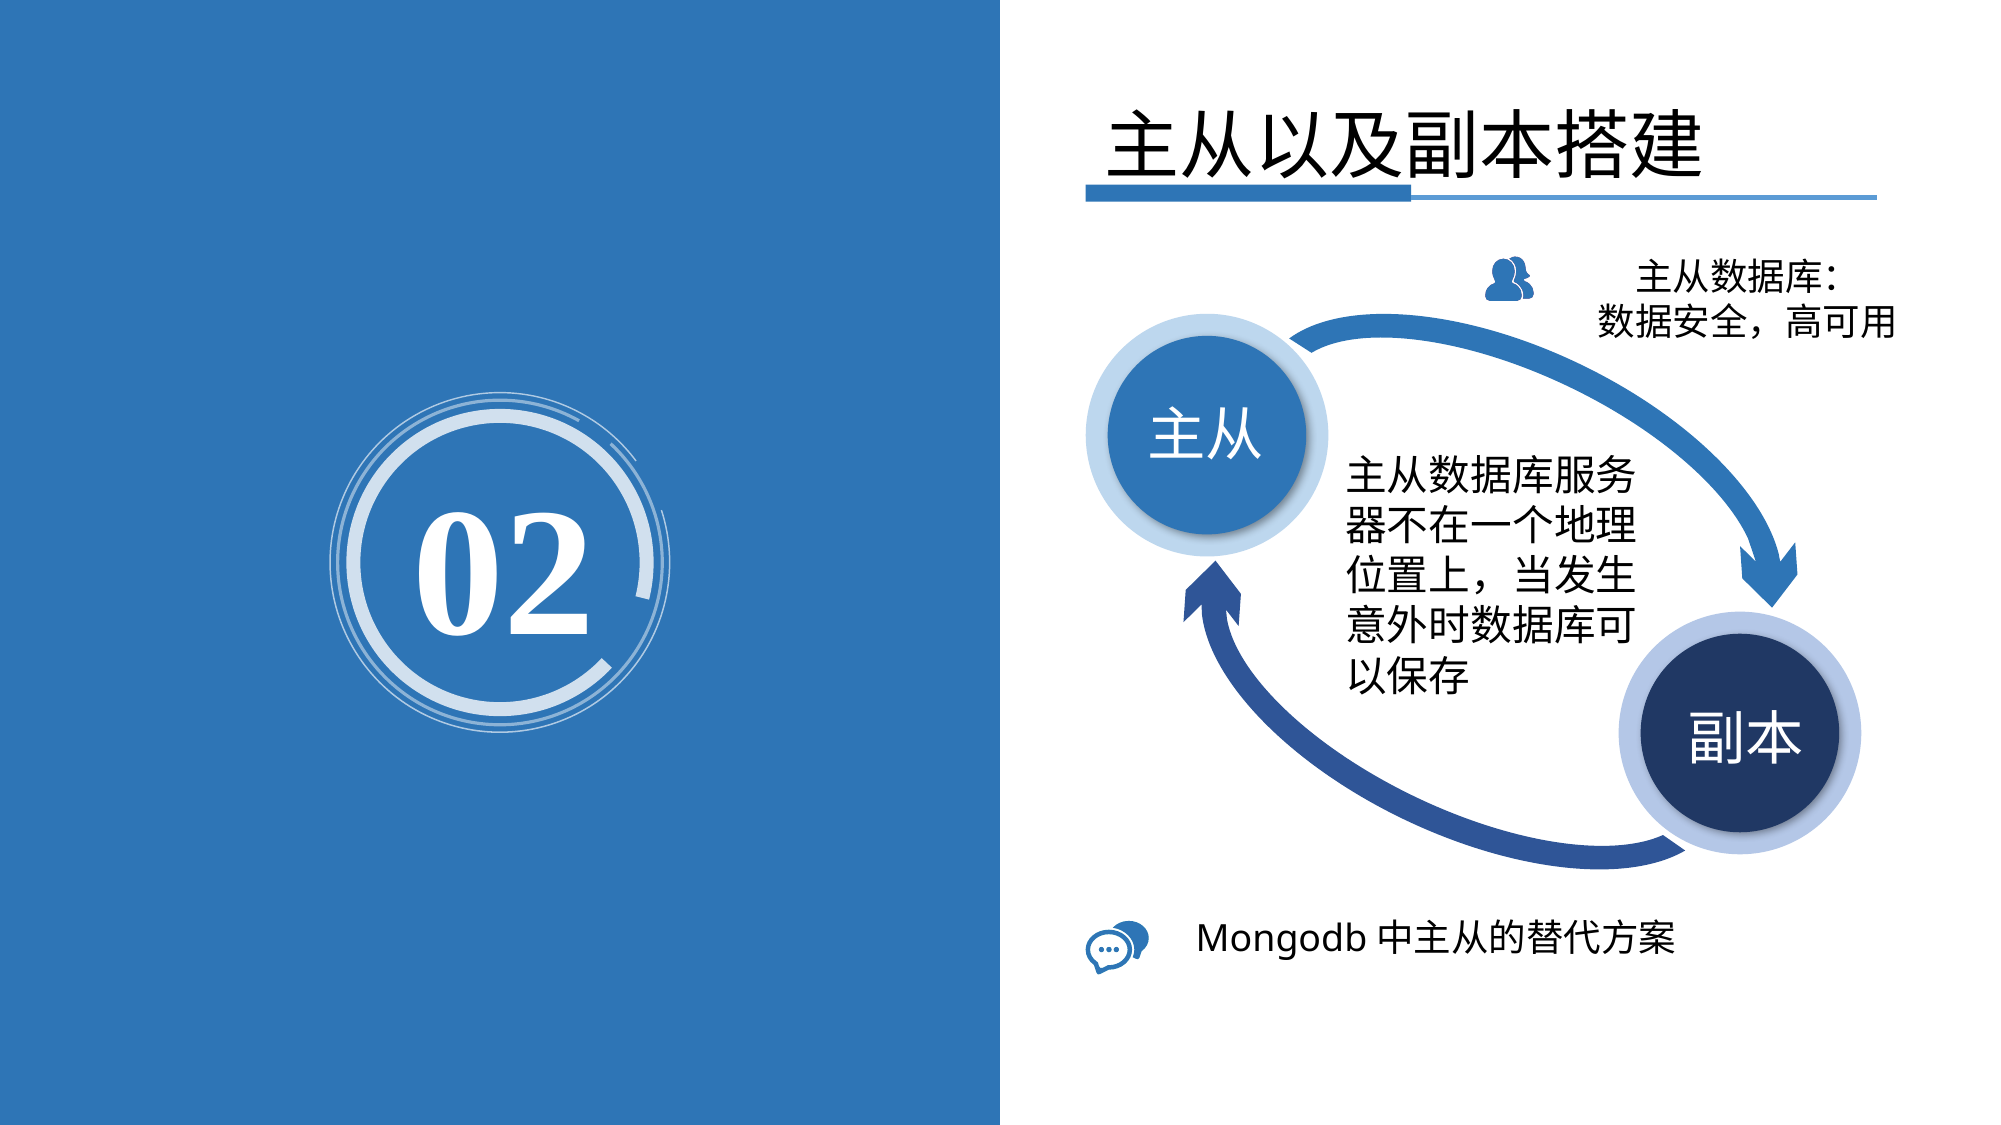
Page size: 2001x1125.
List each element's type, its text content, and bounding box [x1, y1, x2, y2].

text_box 主从数据库服务器不在一个地理位置上，当发生意外时数据库可以保存 [1330, 441, 1657, 707]
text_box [1618, 611, 1862, 855]
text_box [1085, 920, 1149, 975]
text_box 主从数据库： 数据安全，高可用 [1533, 245, 1962, 351]
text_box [1085, 184, 1877, 202]
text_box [329, 391, 671, 733]
text_box Mongodb中主从的替代方案 [1168, 907, 1704, 967]
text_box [1085, 313, 1329, 557]
text_box [1329, 312, 1799, 610]
text_box [1182, 559, 1679, 871]
text_box [0, 0, 1001, 1125]
text_box 主从以及副本搭建 [1089, 90, 1720, 184]
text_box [1485, 256, 1534, 301]
